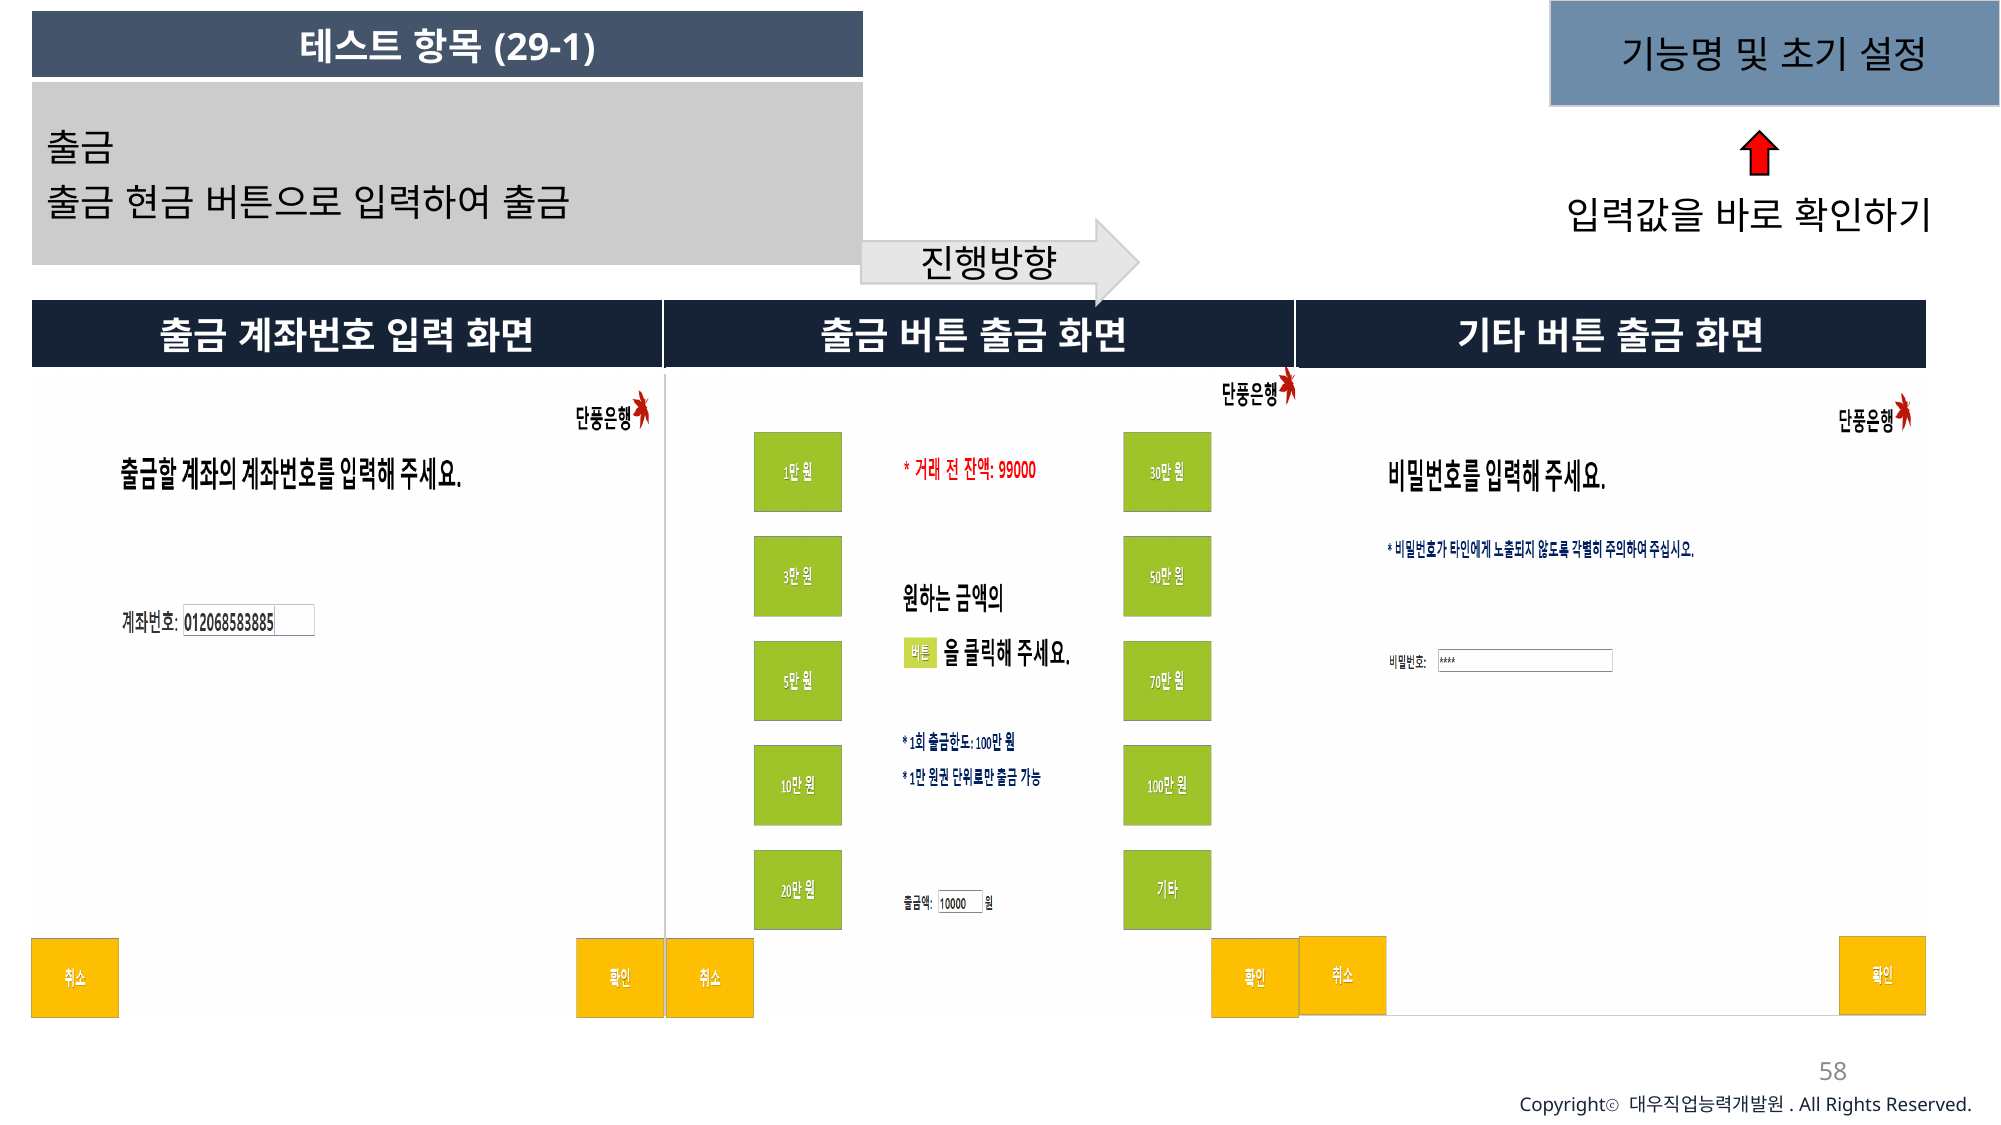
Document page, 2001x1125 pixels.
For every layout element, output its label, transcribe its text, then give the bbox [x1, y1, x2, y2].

slide_number 58 [1412, 1042, 1863, 1103]
text_box 진행방향 [860, 217, 1141, 308]
table_cell 출금 출금 현금 버튼으로 입력하여 출금 [32, 82, 863, 265]
table_header 출금 버튼 출금 화면 [664, 300, 1294, 368]
table_header 기타 버튼 출금 화면 [1296, 300, 1926, 368]
picture [31, 367, 664, 1018]
text_box 기능명 및 초기 설정 [1549, 0, 2000, 107]
table_header 테스트 항목(29-1) [32, 11, 863, 77]
picture [666, 367, 1926, 1018]
text_box [1739, 129, 1780, 176]
table_header 출금 계좌번호 입력 화면 [32, 300, 662, 367]
text_box 입력값을 바로 확인하기 [1552, 184, 2000, 245]
